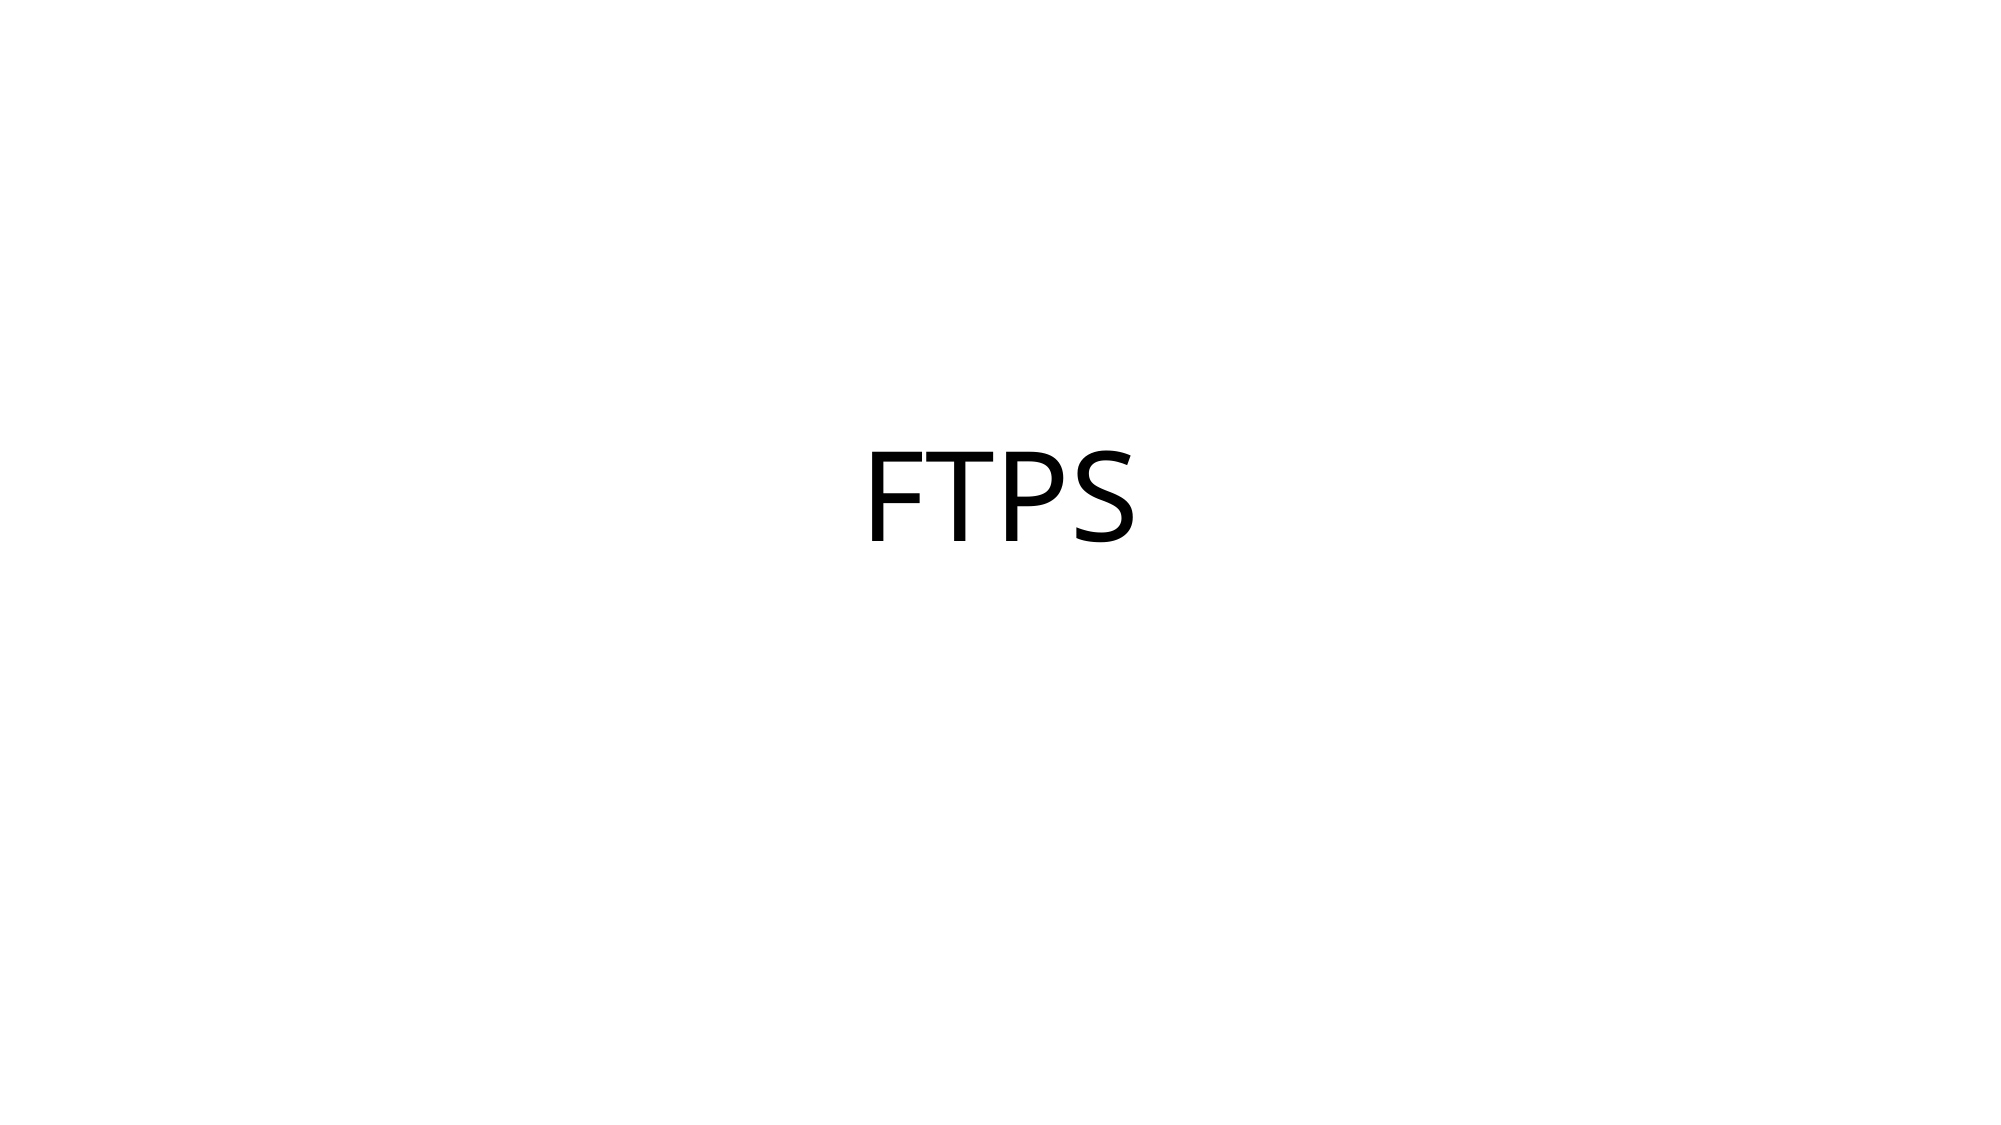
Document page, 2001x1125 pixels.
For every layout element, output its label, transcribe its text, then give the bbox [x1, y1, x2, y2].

title FTPS [0, 184, 2000, 576]
